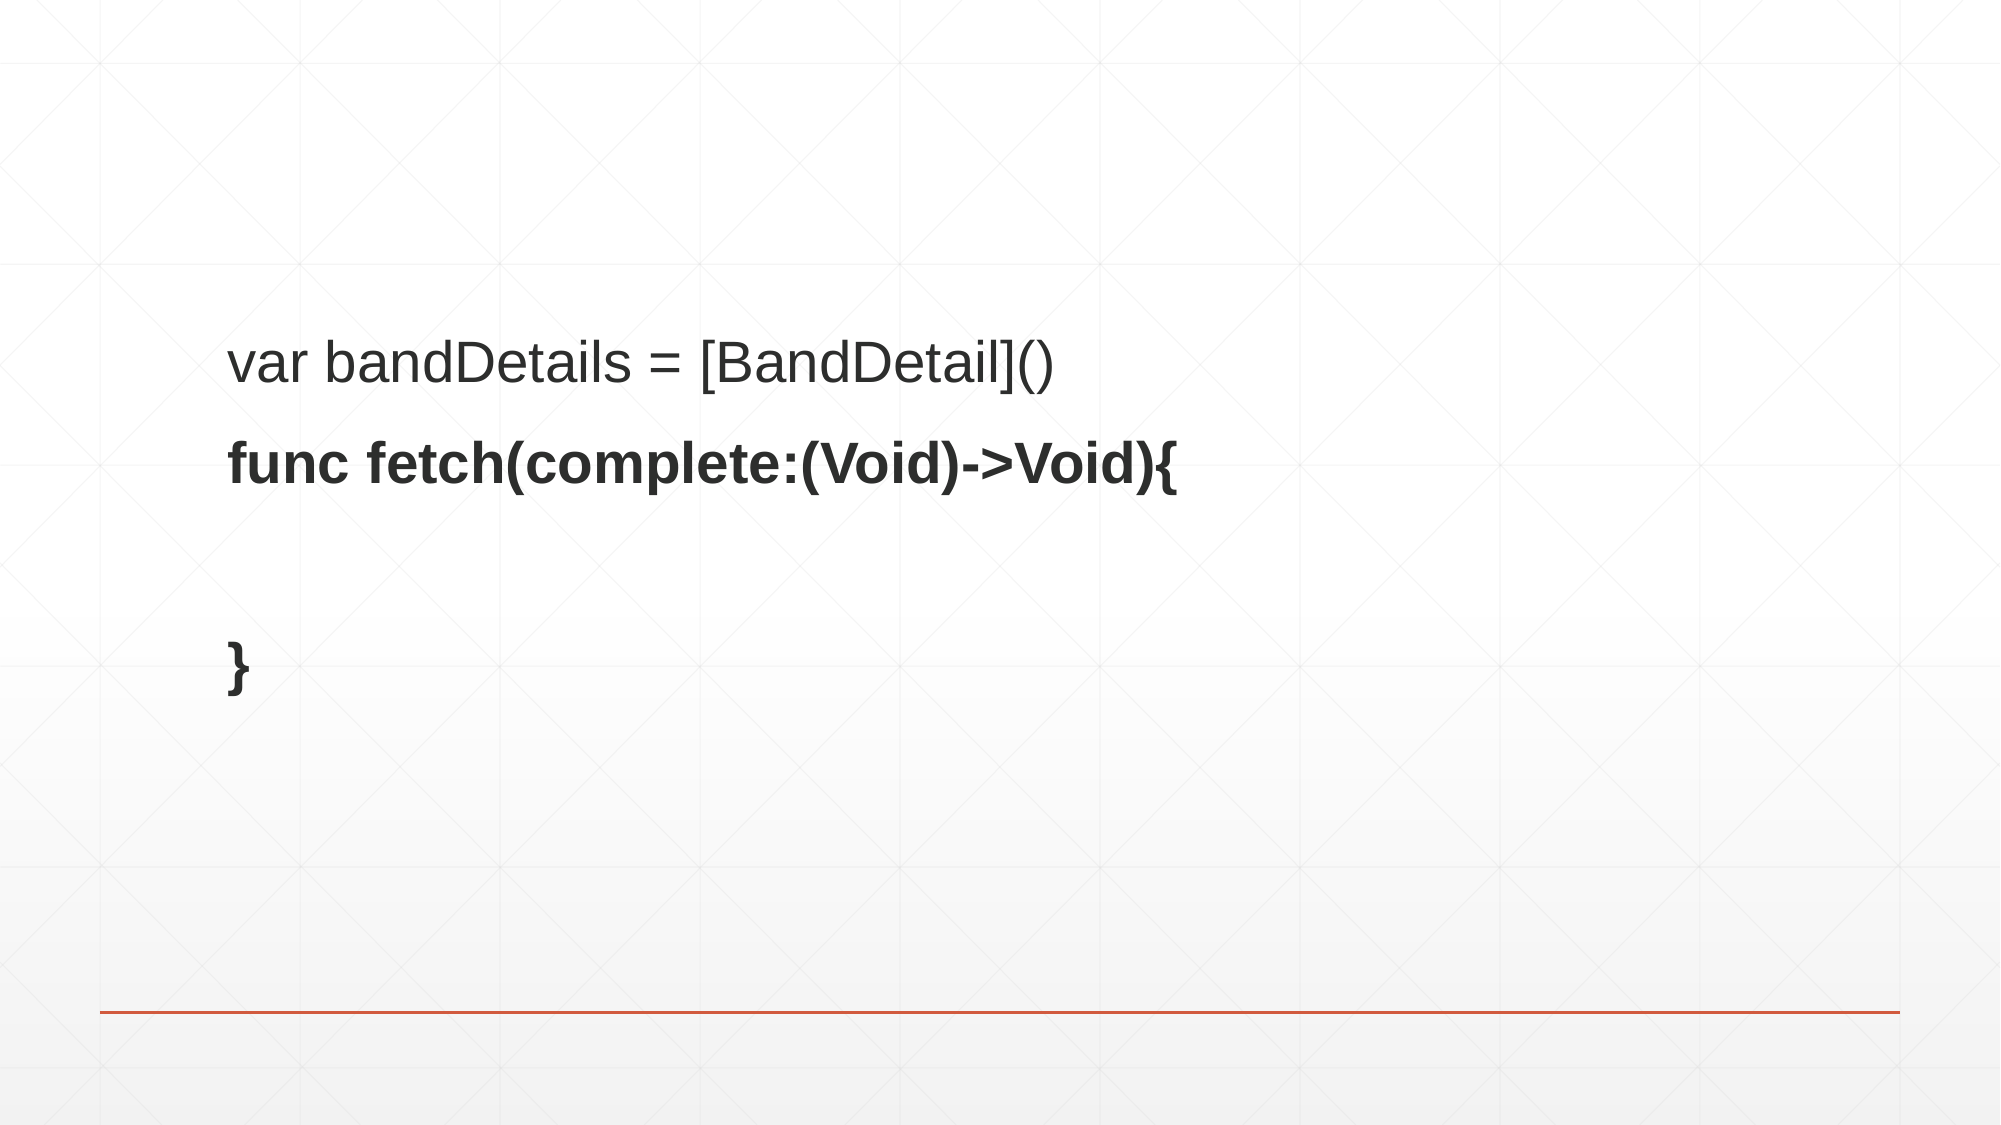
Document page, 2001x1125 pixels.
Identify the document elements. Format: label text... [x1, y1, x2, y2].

list var bandDetails = [BandDetail]() func fetch(complete:(Void)->Void){ } [212, 324, 1788, 950]
